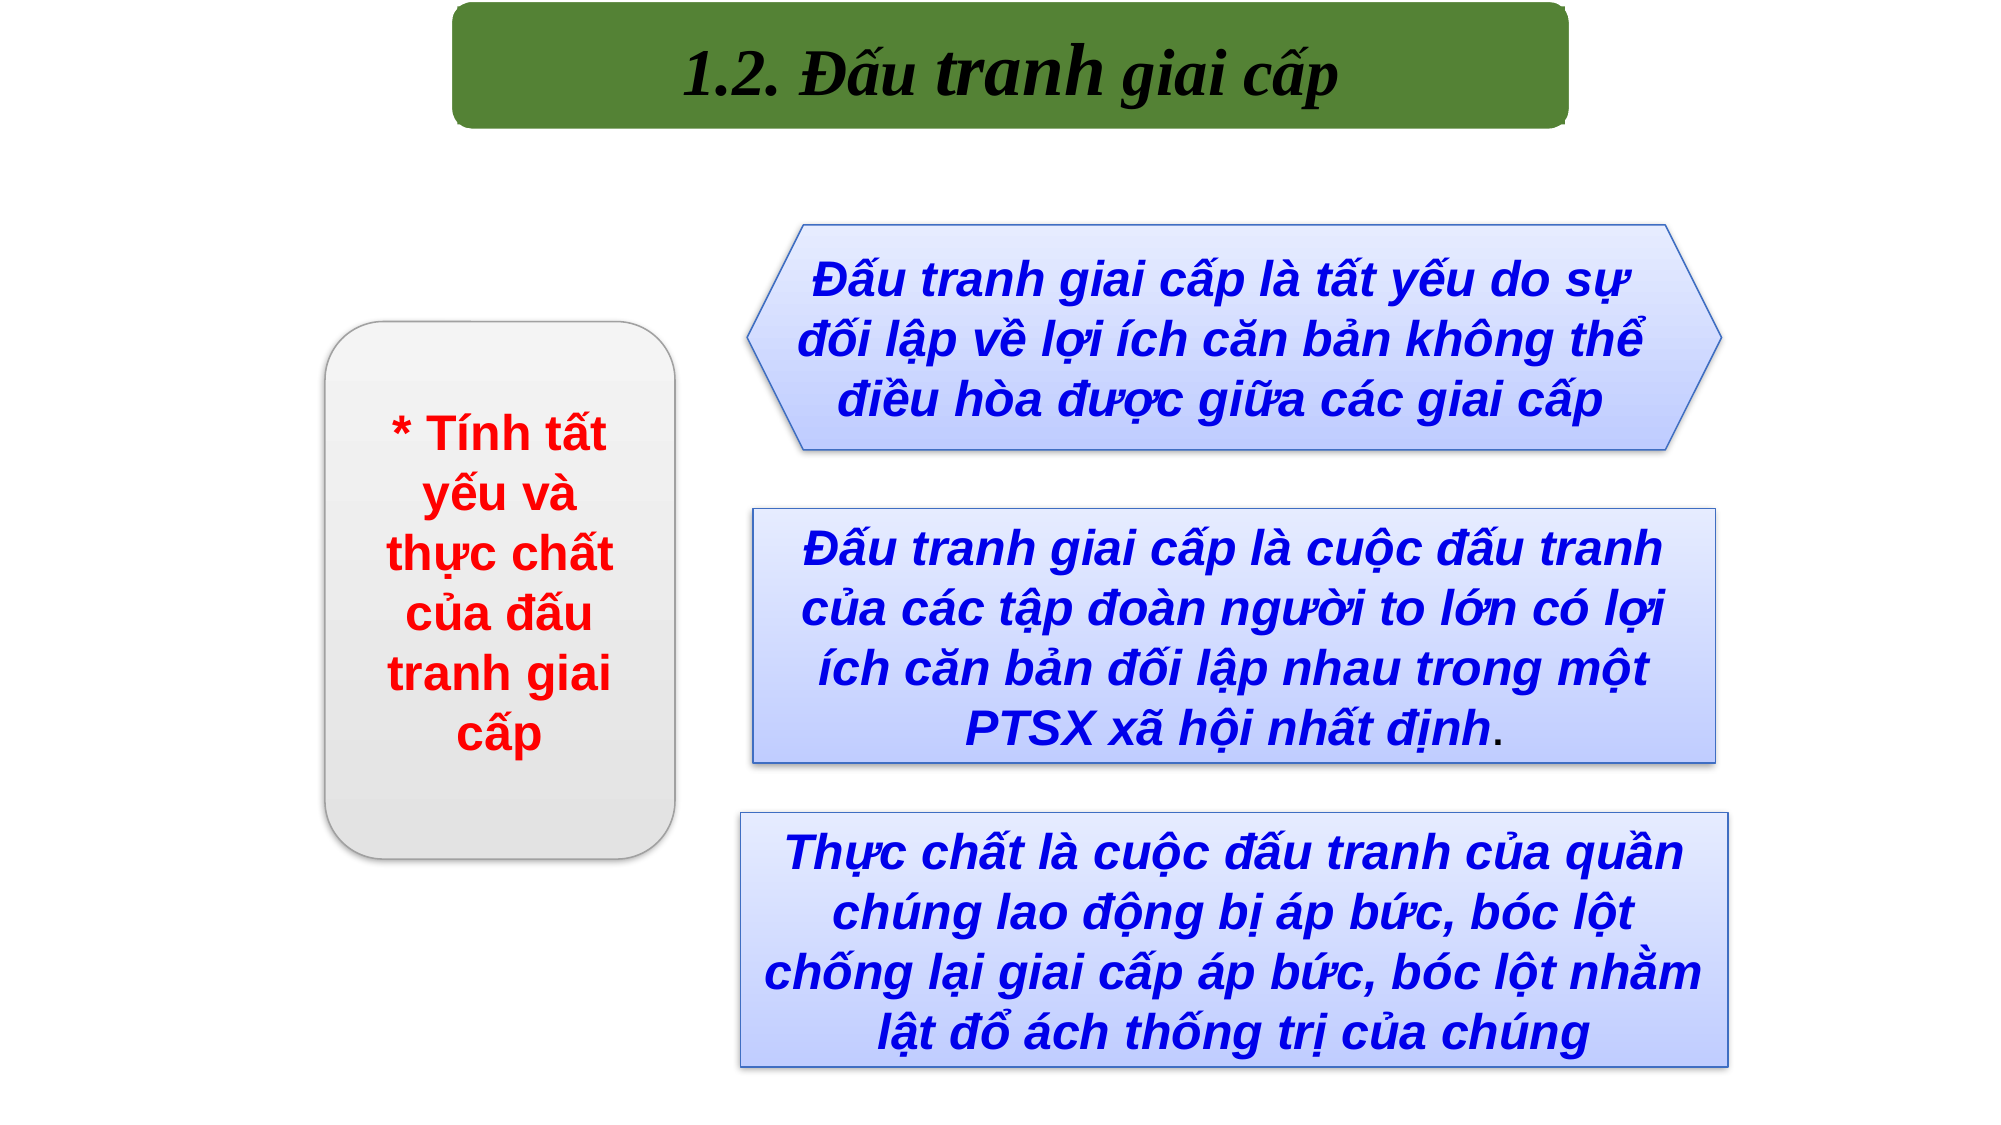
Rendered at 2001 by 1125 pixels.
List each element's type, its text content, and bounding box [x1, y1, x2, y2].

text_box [449, 0, 1572, 131]
text_box Đấu tranh giai cấp là cuộc đấu tranh của các tập đoàn người to lớn có lợi ích căn bản đối lập nhau trong một PTSX xã hội nhất định. [752, 508, 1716, 764]
text_box [324, 320, 676, 860]
text_box [1681, 254, 1723, 421]
text_box Thực chất là cuộc đấu tranh của quần chúng lao động bị áp bức, bóc lột chống lại giai cấp áp bức, bóc lột nhằm lật đổ ách thống trị của chúng [740, 812, 1729, 1068]
text_box Đấu tranh giai cấp là tất yếu do sự đối lập về lợi ích căn bản không thể điều hòa được giữa các giai cấp [761, 238, 1681, 434]
text_box [746, 307, 761, 367]
text_box [795, 224, 1673, 238]
text_box [794, 434, 1675, 451]
text_box * Tính tất yếu và thực chất của đấu tranh giai cấp [349, 392, 650, 768]
